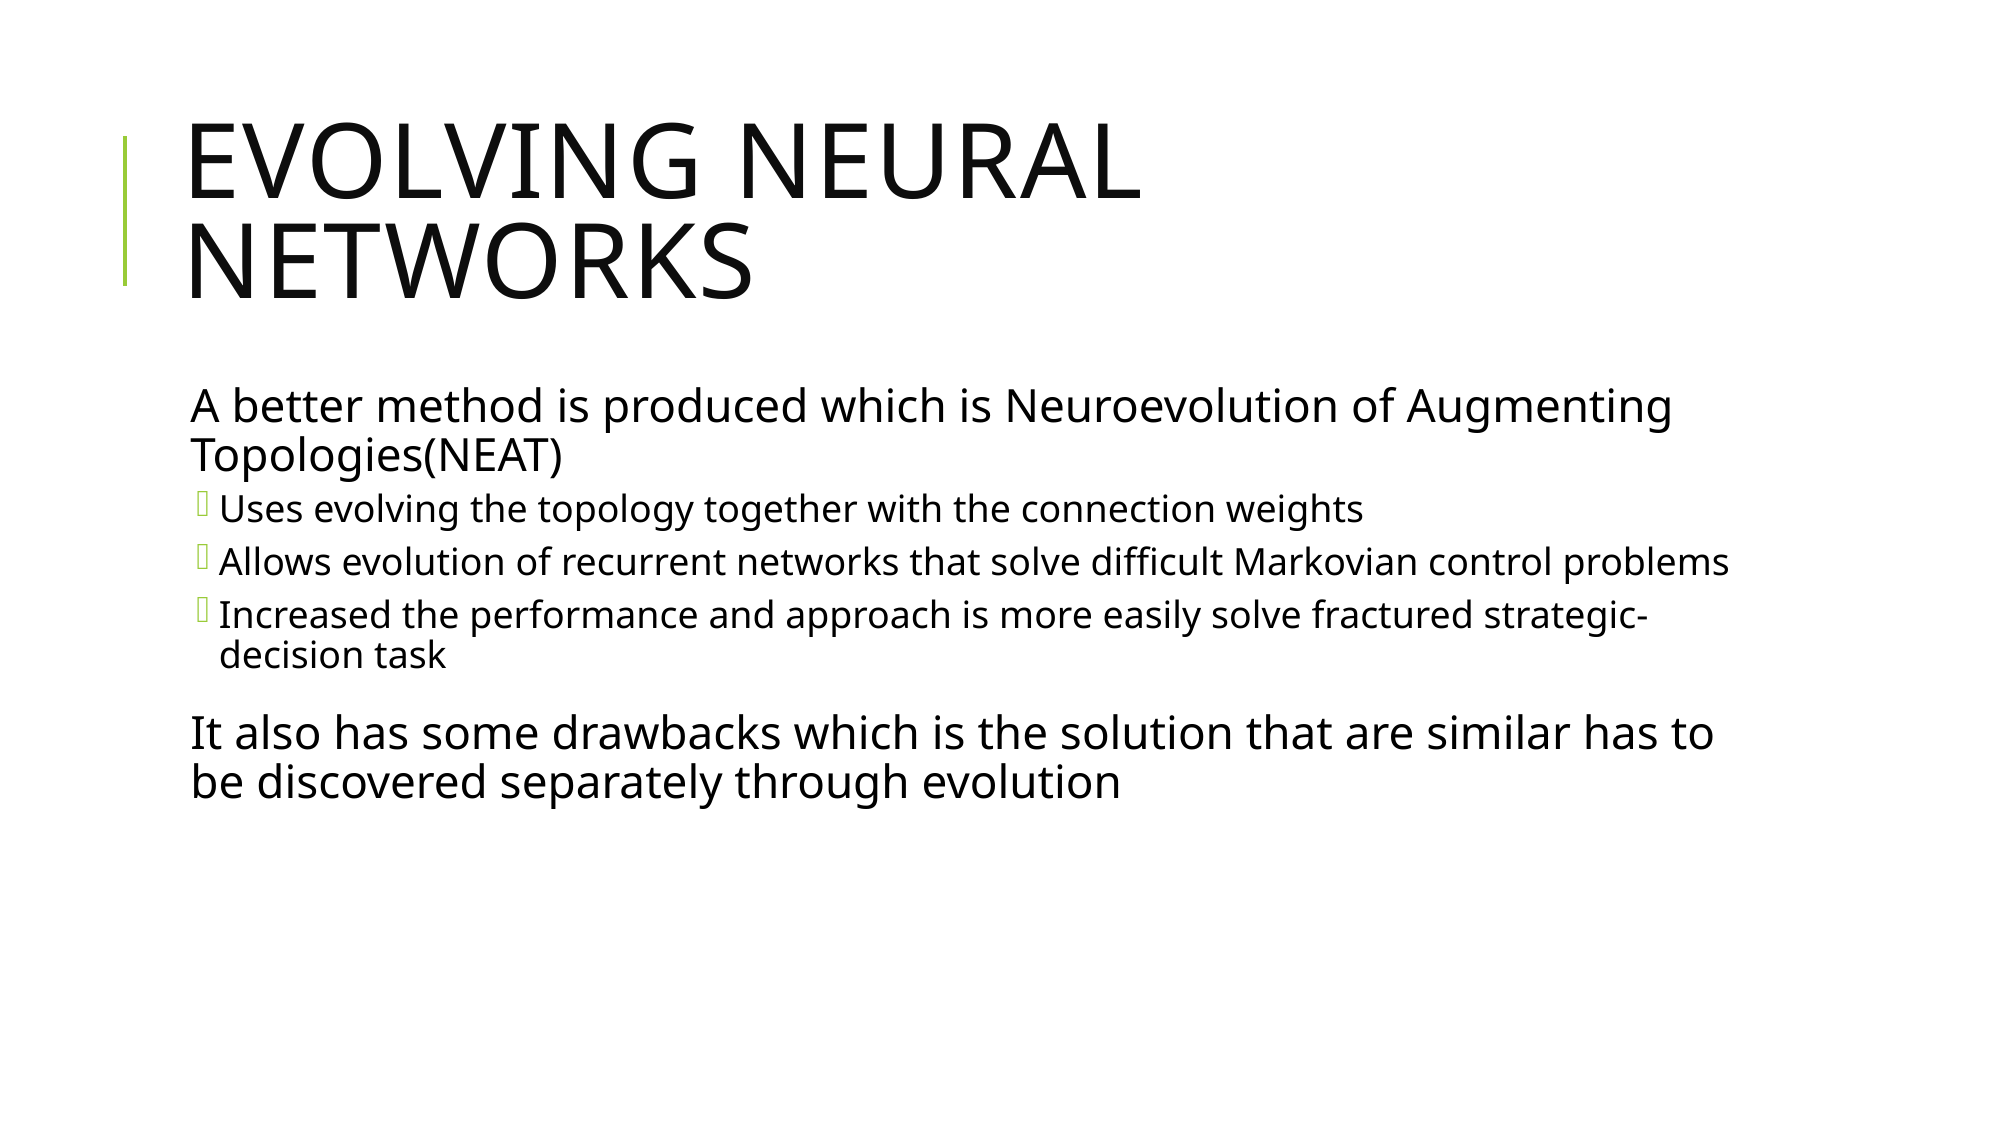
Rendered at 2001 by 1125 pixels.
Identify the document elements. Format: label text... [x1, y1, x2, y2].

list A better method is produced which is Neuroevolution of Augmenting Topologies(NEAT) Uses evolving the topology together with the connection weights Allows evolution of recurrent networks that solve difficult Markovian control problems Increased the performance and approach is more easily solve fractured strategic-decision task It also has some drawbacks which is the solution that are similar has to be discovered separately through evolution [168, 375, 1763, 1035]
title Evolving Neural Networks [168, 96, 1763, 342]
